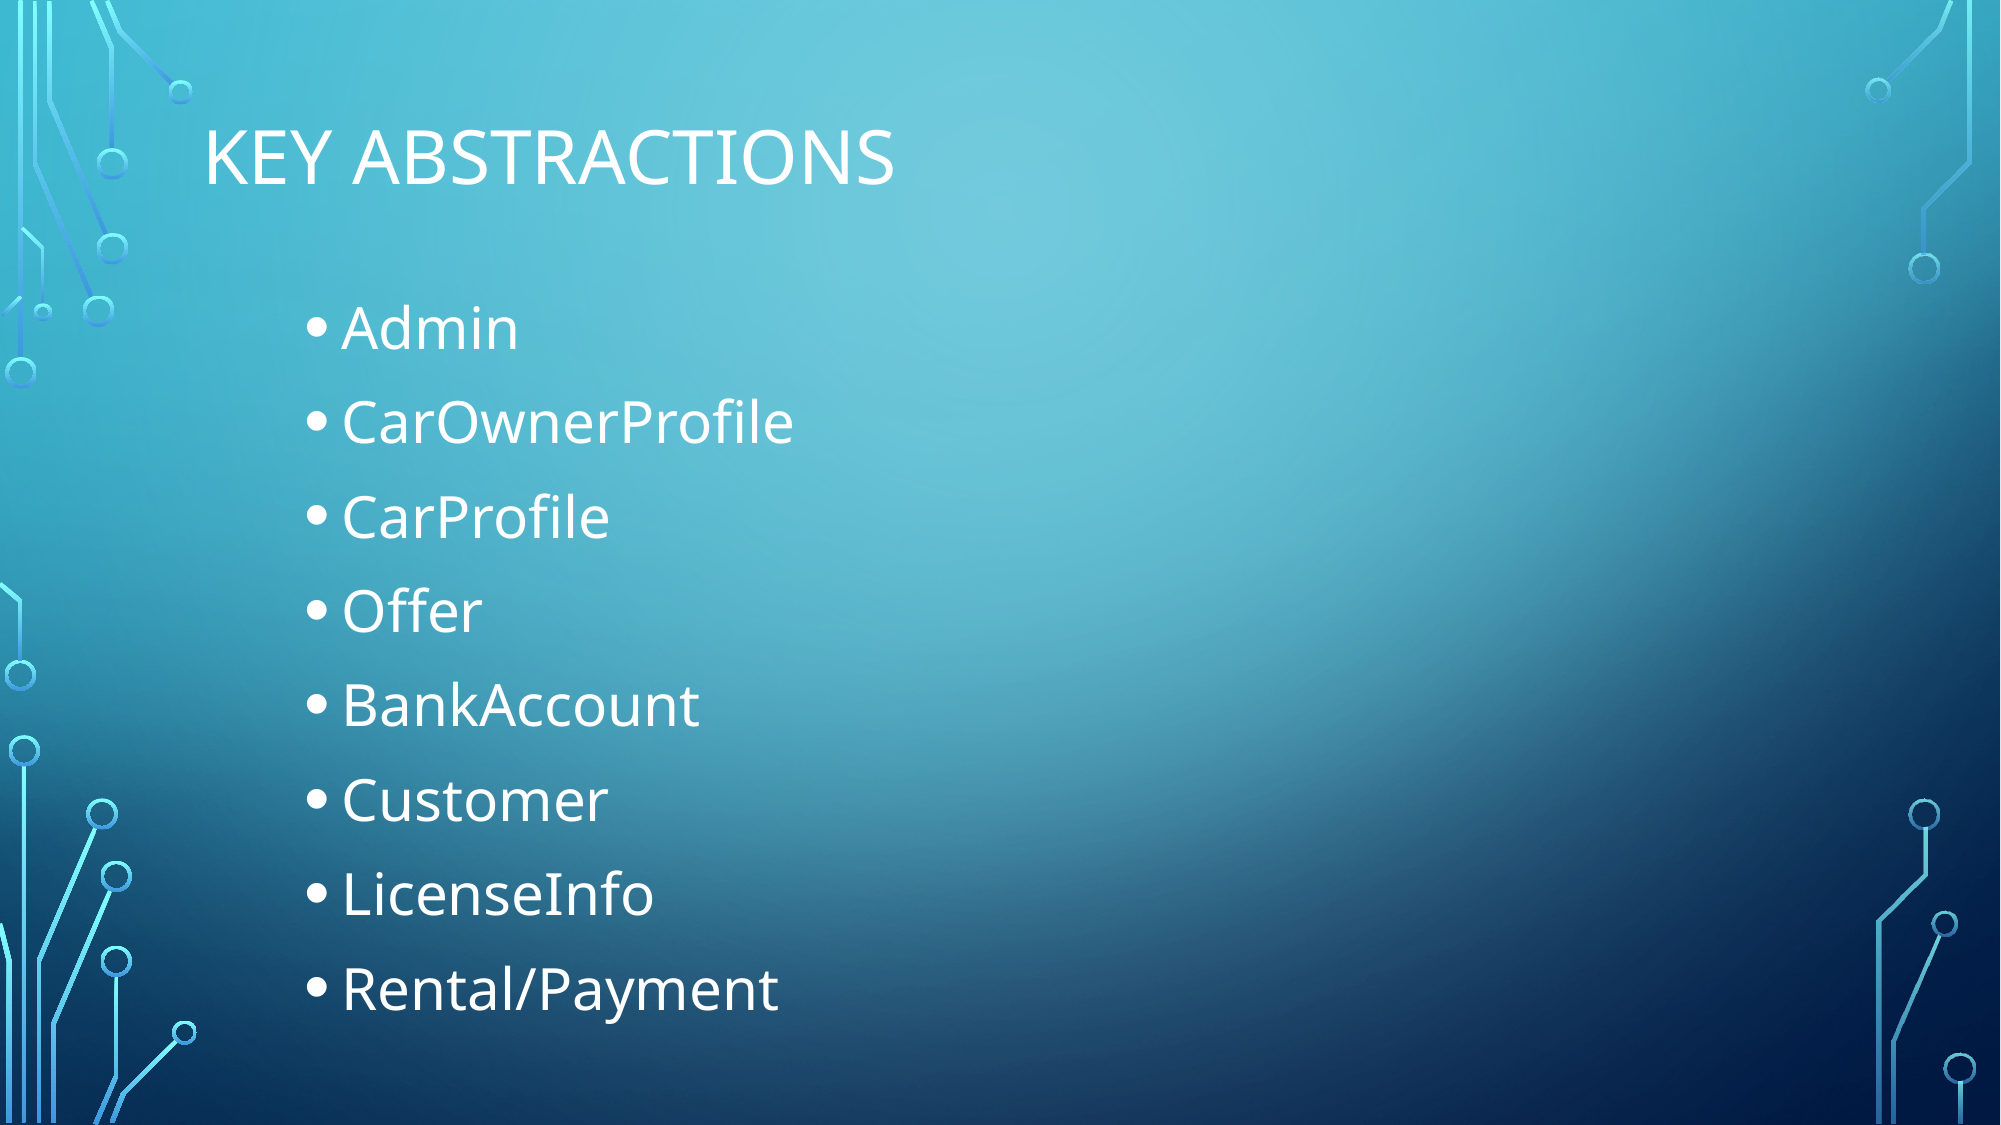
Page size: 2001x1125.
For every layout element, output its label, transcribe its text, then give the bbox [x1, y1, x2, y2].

title Key Abstractions [187, 101, 1813, 220]
list Admin CarOwnerProfile CarProfile Offer BankAccount Customer LicenseInfo Rental/Payment [289, 269, 1813, 950]
